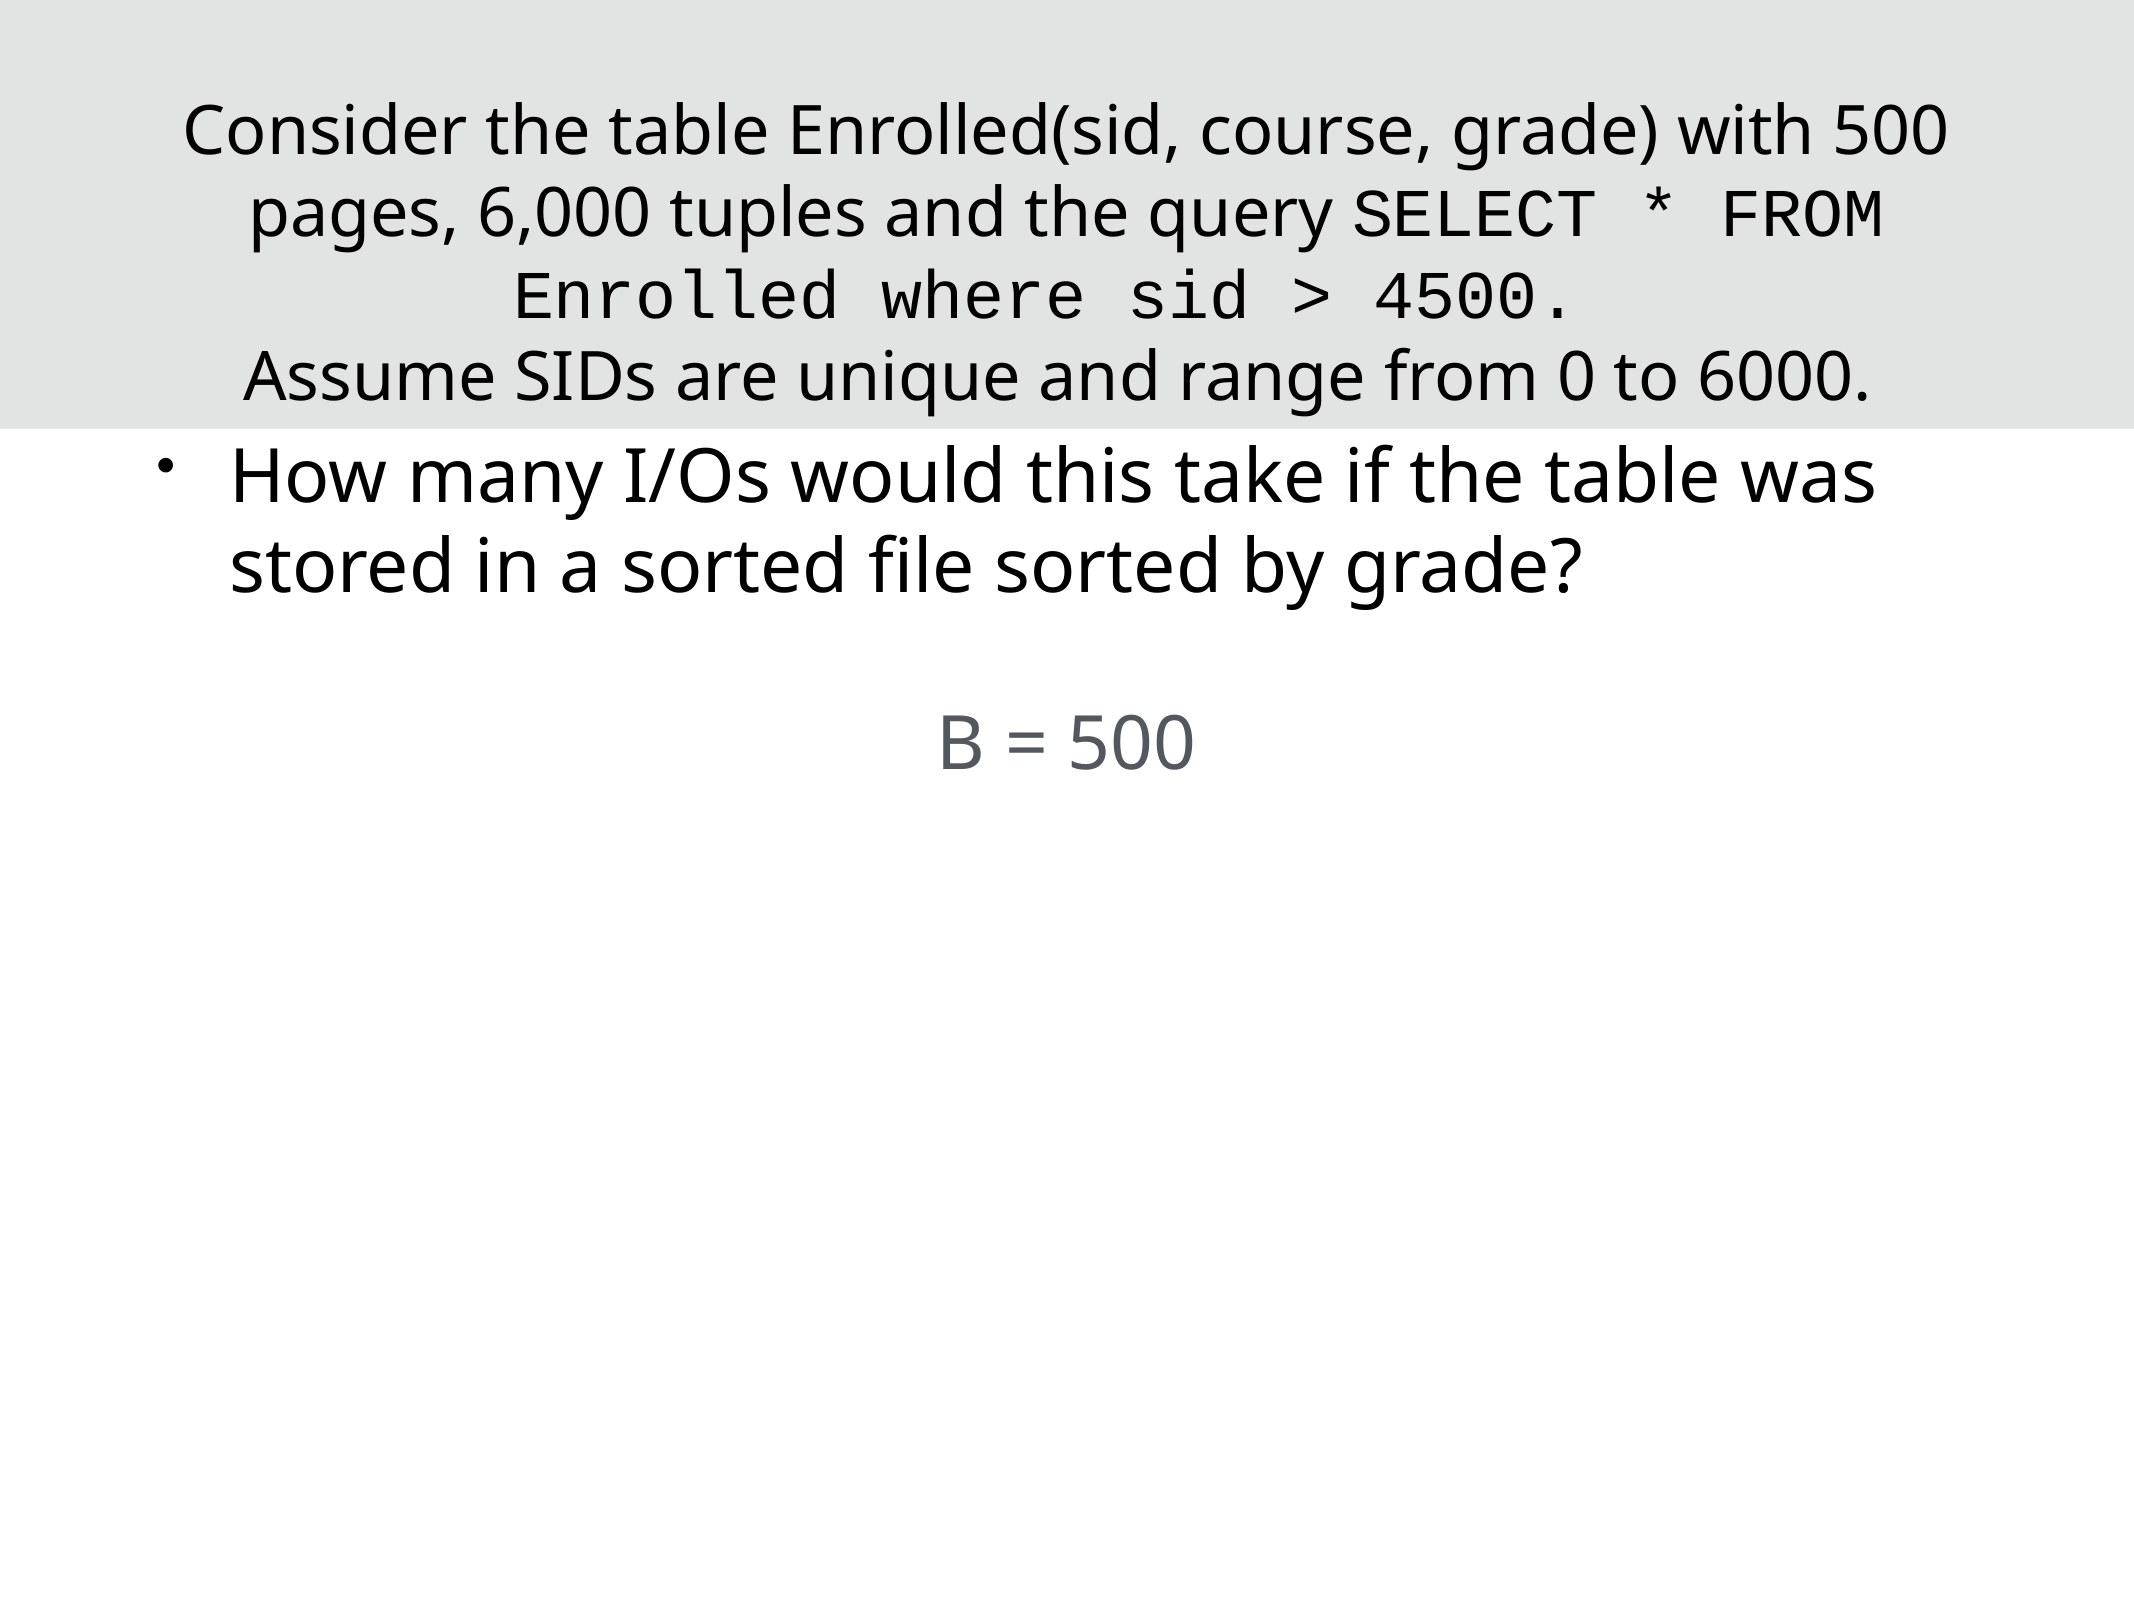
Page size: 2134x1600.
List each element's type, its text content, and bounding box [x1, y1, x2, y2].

text_box [0, 0, 2134, 429]
title Consider the table Enrolled(sid, course, grade) with 500 pages, 6,000 tuples and the query SELECT * FROM Enrolled where sid > 4500. Assume SIDs are unique and range from 0 to 6000. [155, 72, 1978, 426]
list How many I/Os would this take if the table was stored in a sorted file sorted by grade? B = 500 [155, 426, 1978, 1459]
